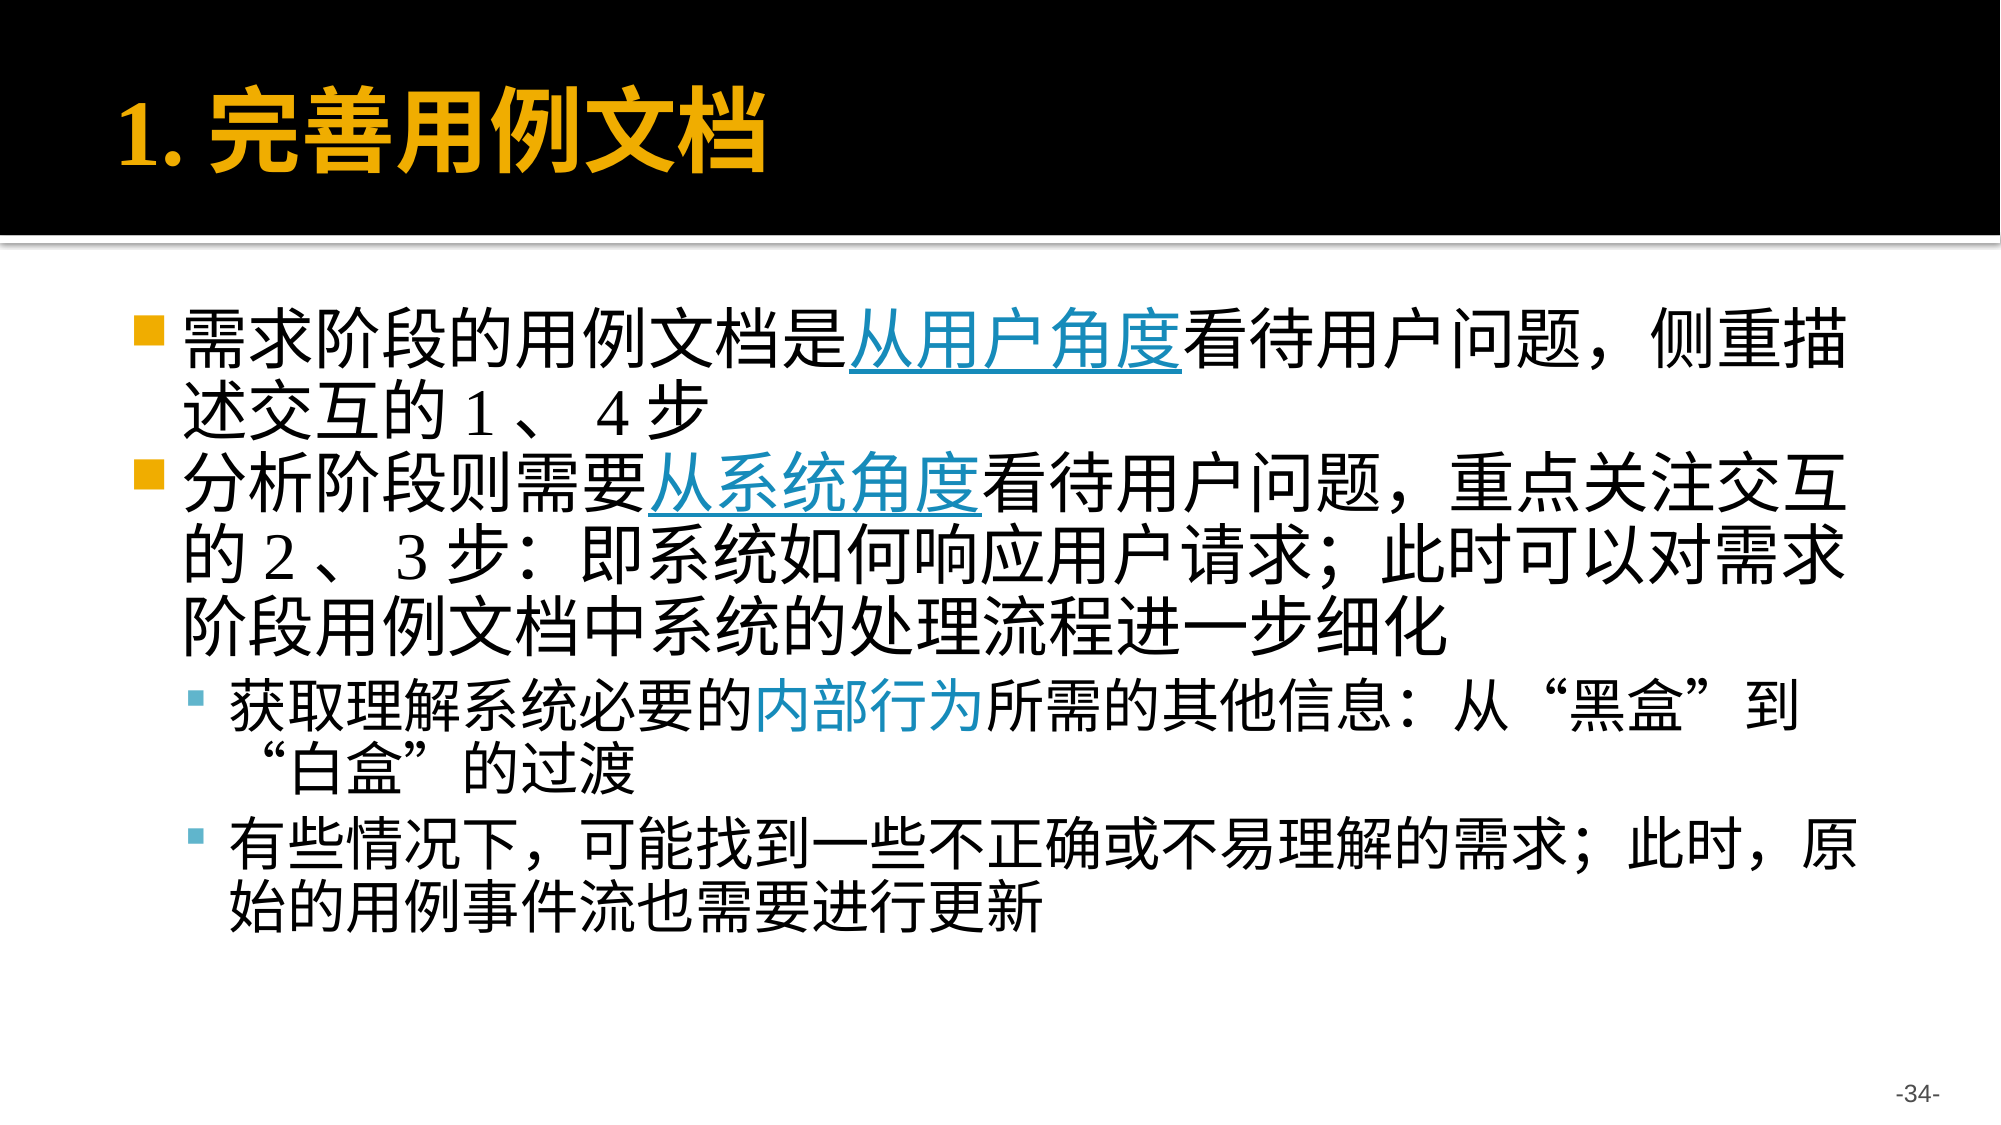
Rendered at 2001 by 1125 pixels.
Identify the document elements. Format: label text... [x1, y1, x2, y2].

title 1.完善用例文档 [99, 25, 1900, 231]
list 需求阶段的用例文档是从用户角度看待用户问题，侧重描述交互的1、4步 分析阶段则需要从系统角度看待用户问题，重点关注交互的2、3步：即系统如何响应用户请求；此时可以对需求阶段用例文档中系统的处理流程进一步细化 获取理解系统必要的内部行为所需的其他信息：从“黑盒”到“白盒”的过渡 有些情况下，可能找到一些不正确或不易理解的需求；此时，原始的用例事件流也需要进行更新 [99, 291, 1900, 1050]
slide_number -- [1794, 1062, 1955, 1108]
